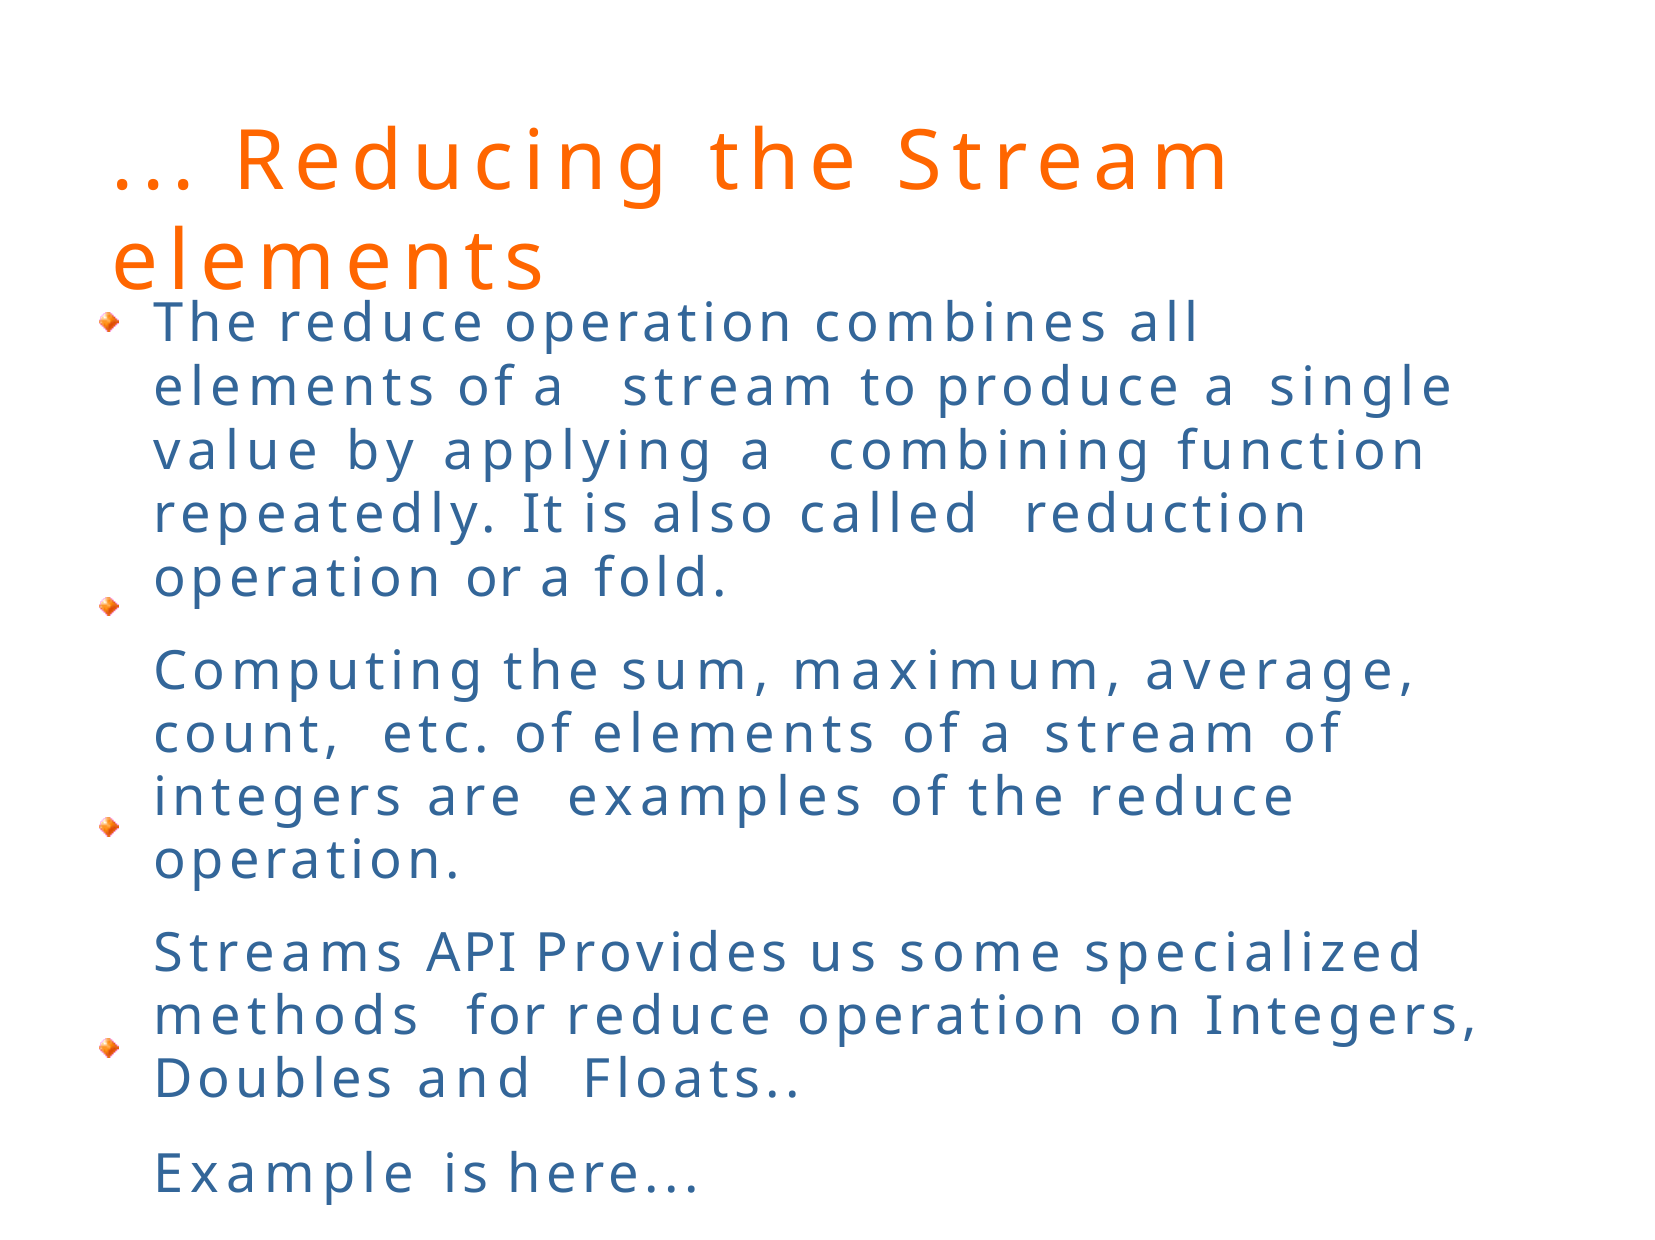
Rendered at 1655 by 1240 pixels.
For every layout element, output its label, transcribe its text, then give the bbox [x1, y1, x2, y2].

picture [99, 817, 119, 837]
text_box The reduce operation combines all elements of a stream to produce a single value by applying a combining function repeatedly. It is also called reduction operation or a fold. Computing the sum, maximum, average, count, etc. of elements of a stream of integers are examples of the reduce operation. Streams API Provides us some specialized methods for reduce operation on Integers, Doubles and Floats.. Example is here... [151, 287, 1548, 1204]
title ... Reducing the Stream elements [109, 104, 1512, 314]
picture [99, 312, 119, 332]
picture [99, 1038, 119, 1058]
picture [99, 596, 119, 617]
